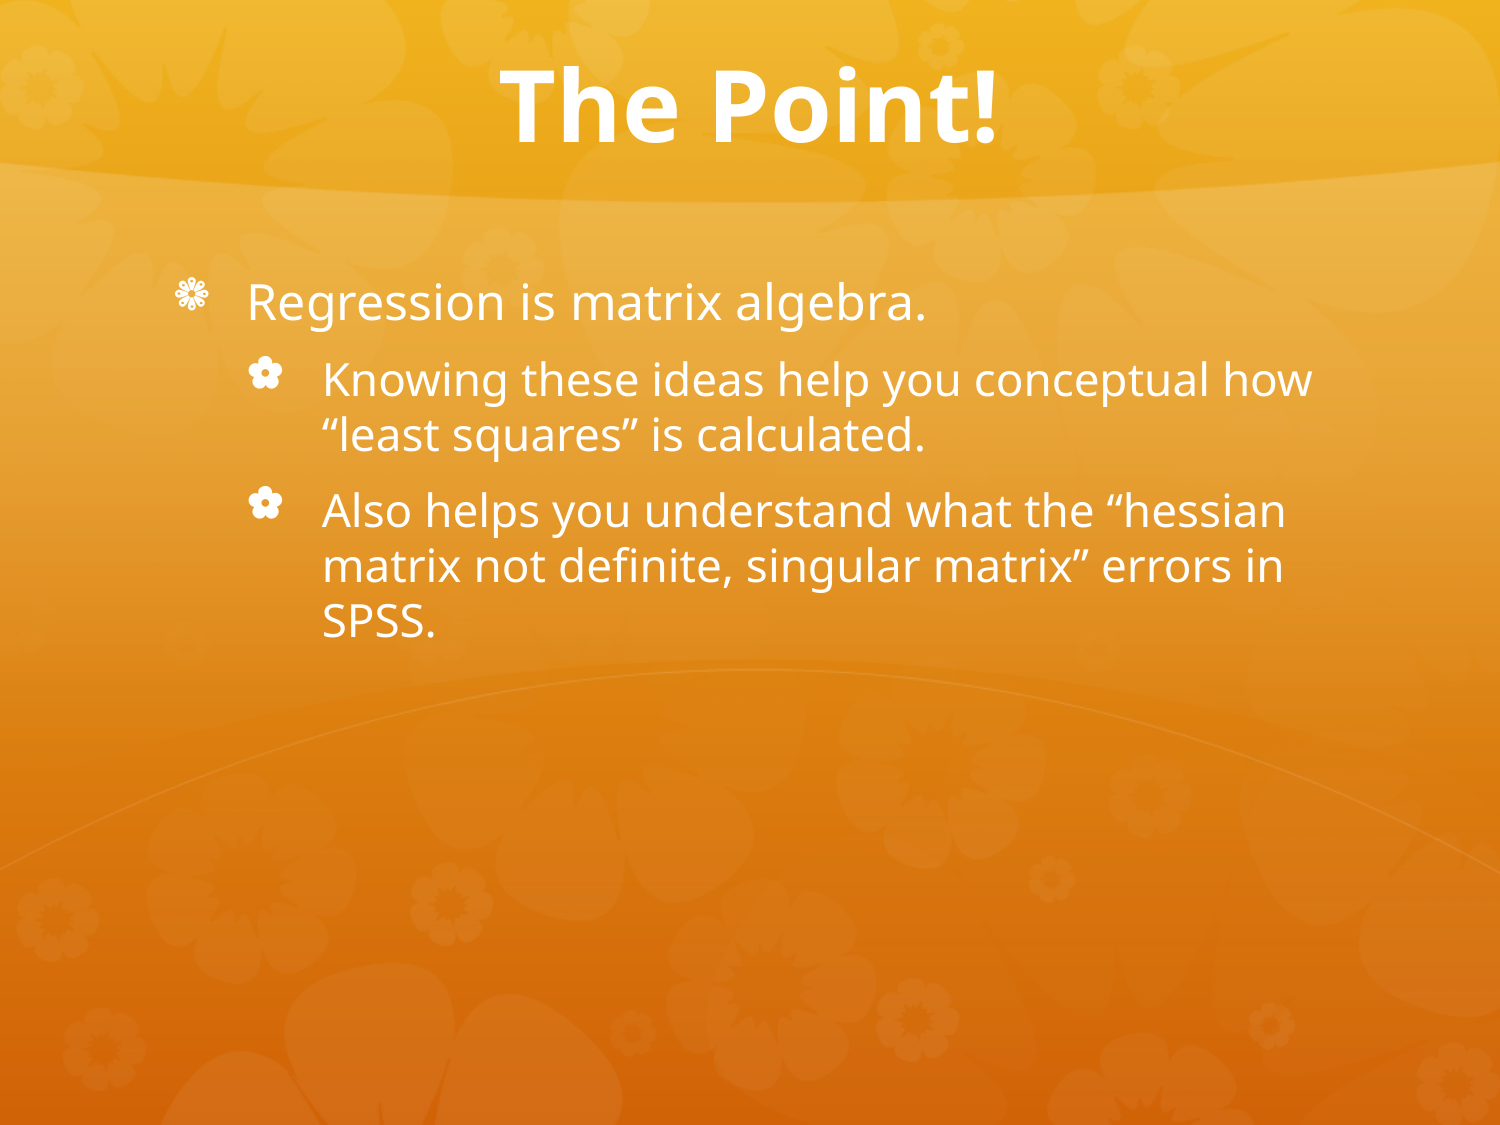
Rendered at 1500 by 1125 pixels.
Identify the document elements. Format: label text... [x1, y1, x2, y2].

list Regression is matrix algebra. Knowing these ideas help you conceptual how “least squares” is calculated. Also helps you understand what the “hessian matrix not definite, singular matrix” errors in SPSS. [156, 262, 1344, 967]
picture [0, 0, 1500, 1125]
title The Point! [127, 14, 1372, 203]
